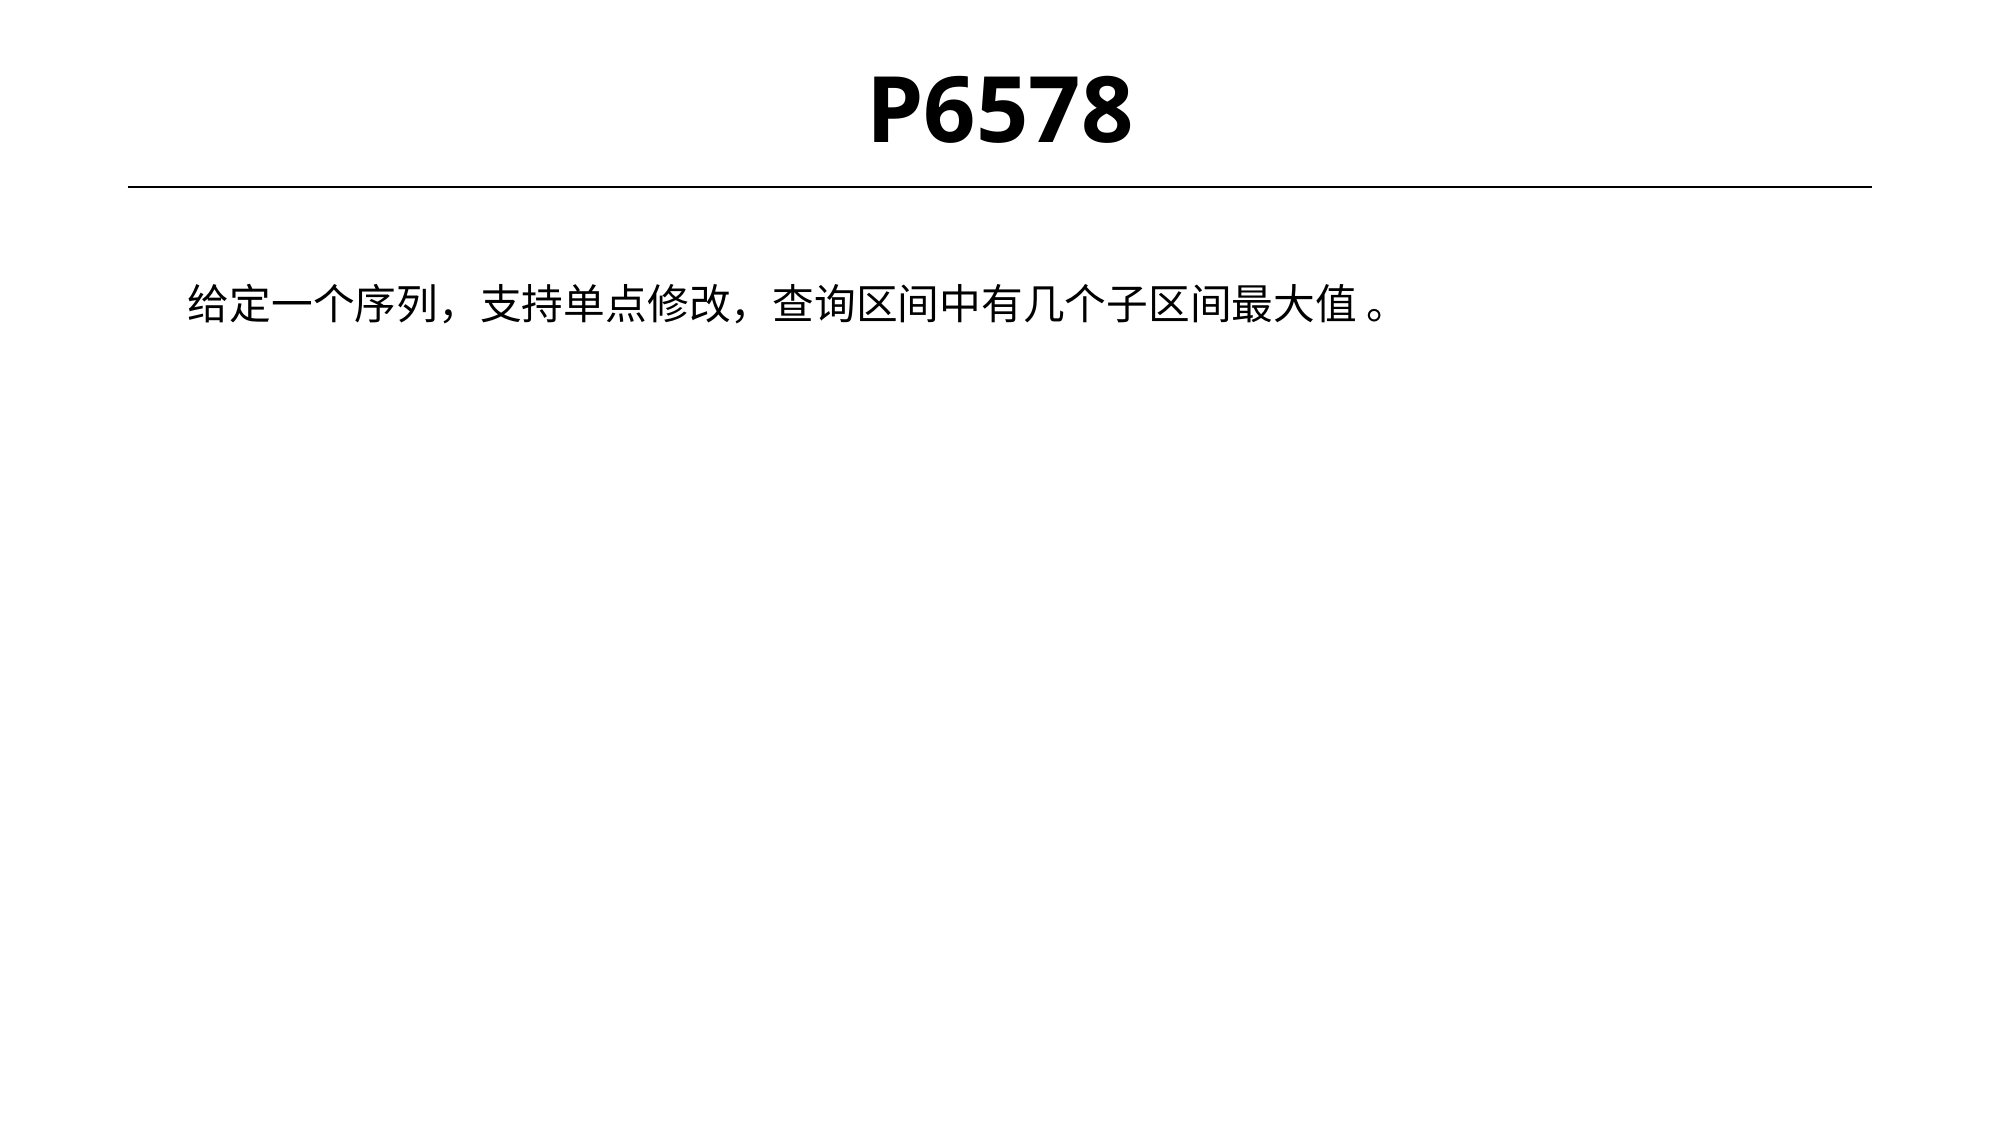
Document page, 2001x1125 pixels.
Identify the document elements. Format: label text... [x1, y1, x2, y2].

title P6578 [249, 18, 1750, 171]
